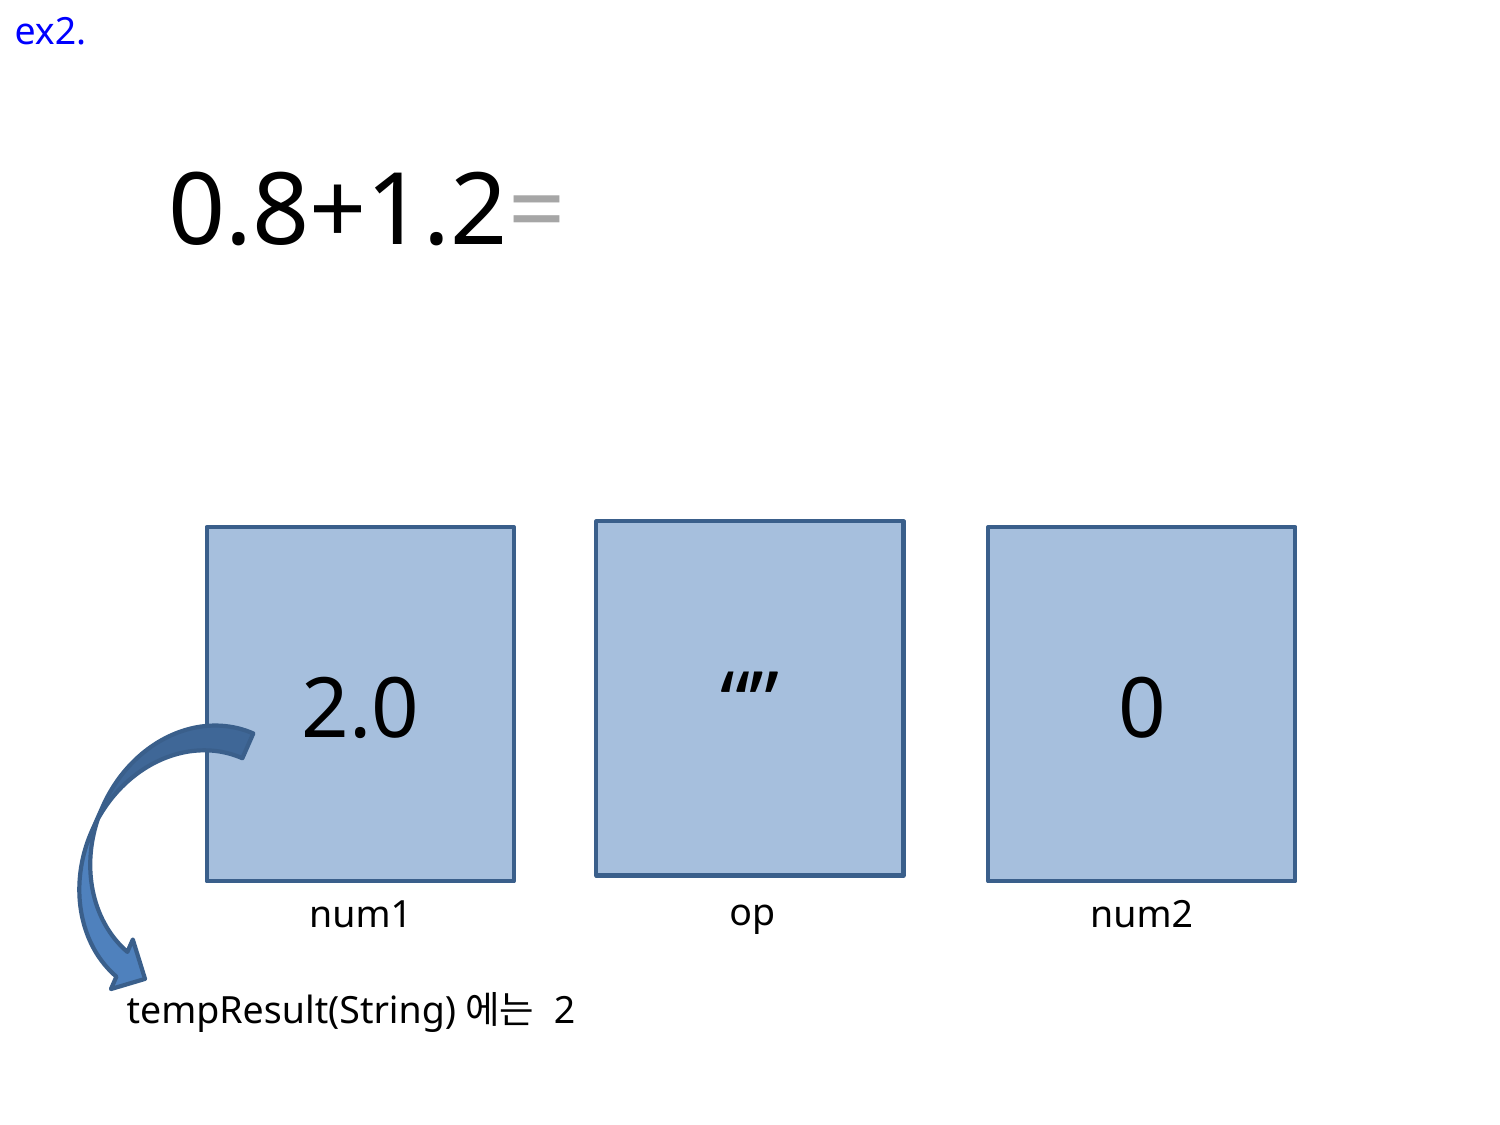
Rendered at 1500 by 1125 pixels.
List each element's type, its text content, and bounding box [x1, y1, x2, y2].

text_box 0.8+1.2= [153, 137, 581, 272]
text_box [596, 520, 904, 942]
text_box [77, 724, 201, 978]
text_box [206, 526, 514, 944]
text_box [988, 526, 1296, 944]
text_box tempResult(String)에는 2 [111, 978, 591, 1039]
text_box ex2. [0, 0, 111, 60]
